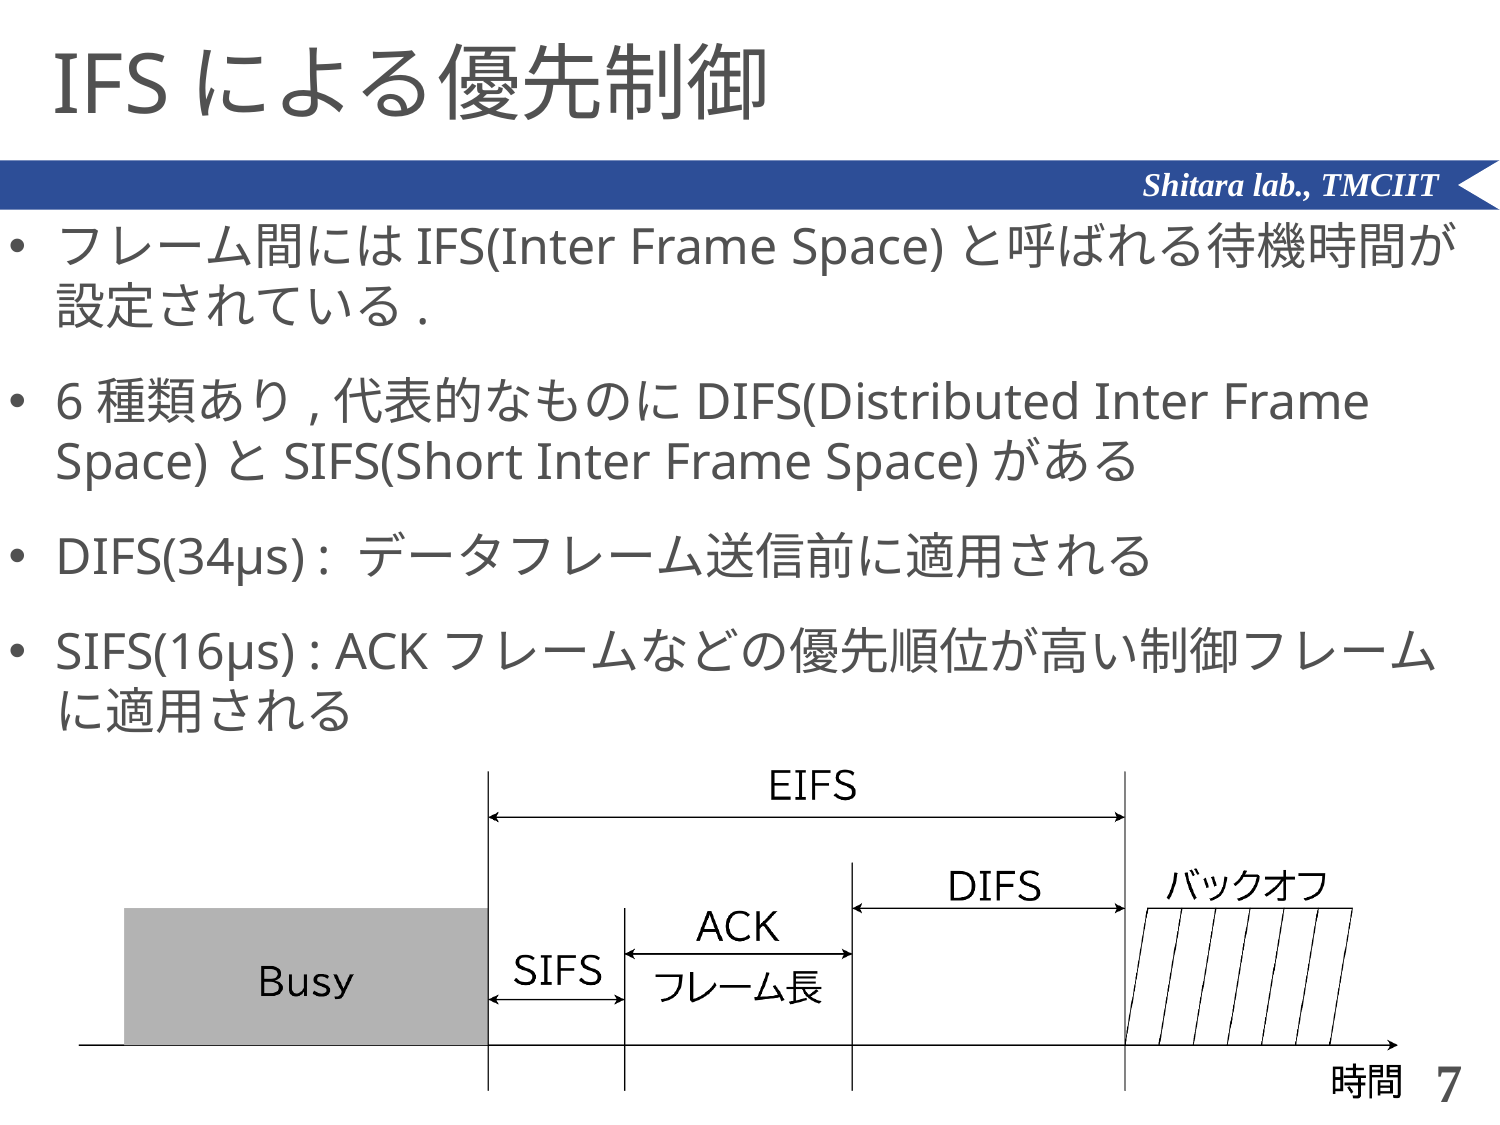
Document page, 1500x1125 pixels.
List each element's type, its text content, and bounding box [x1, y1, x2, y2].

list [70, 749, 1430, 1122]
text_box フレーム間にはIFS(Inter Frame Space)と呼ばれる待機時間が設定されている. 6種類あり,代表的なものにDIFS(Distributed Inter Frame Space)とSIFS(Short Inter Frame Space)がある DIFS(34μs) : データフレーム送信前に適用される SIFS(16μs) : ACKフレームなどの優先順位が高い制御フレームに適用される [0, 207, 1494, 808]
title IFSによる優先制御 [37, 5, 1391, 157]
slide_number 7 [1435, 1040, 1500, 1122]
